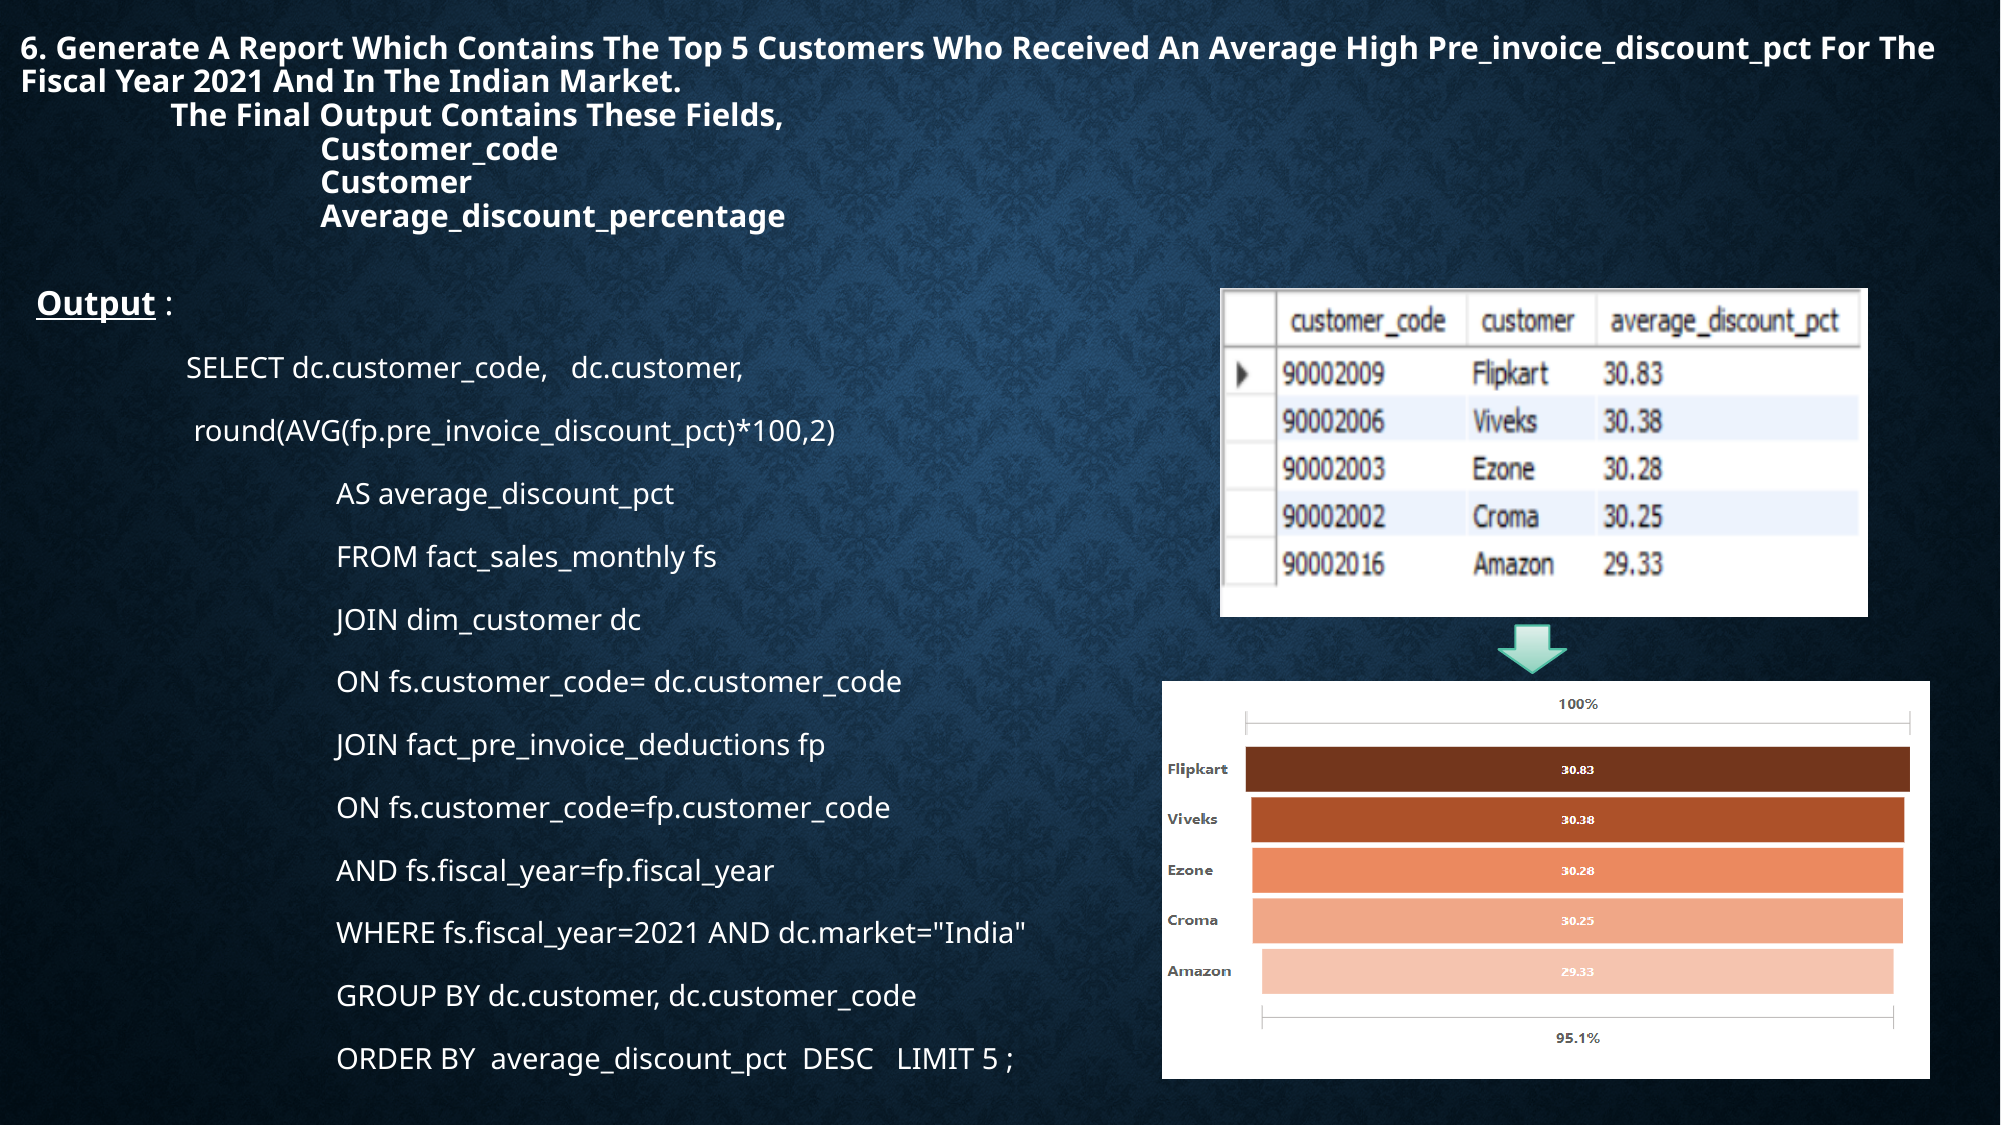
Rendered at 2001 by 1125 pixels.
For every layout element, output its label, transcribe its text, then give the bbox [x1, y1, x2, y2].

picture [1161, 680, 1931, 1080]
text_box [1497, 629, 1568, 674]
list Output : SELECT dc.customer_code, dc.customer, round(AVG(fp.pre_invoice_discount_pct)*100,2) AS average_discount_pct FROM fact_sales_monthly fs JOIN dim_customer dc ON fs.customer_code= dc.customer_code JOIN fact_pre_invoice_deductions fp ON fs.customer_code=fp.customer_code AND fs.fiscal_year=fp.fiscal_year WHERE fs.fiscal_year=2021 AND dc.market="India" GROUP BY dc.customer, dc.customer_code ORDER BY average_discount_pct DESC LIMIT 5 ; [21, 266, 1979, 1125]
title 6. Generate A Report Which Contains The Top 5 Customers Who Received An Average High Pre_invoice_discount_pct For The Fiscal Year 2021 And In The Indian Market. The Final Output Contains These Fields, Customer_code Customer Average_discount_percentage [5, 24, 1995, 243]
picture [1219, 287, 1869, 618]
